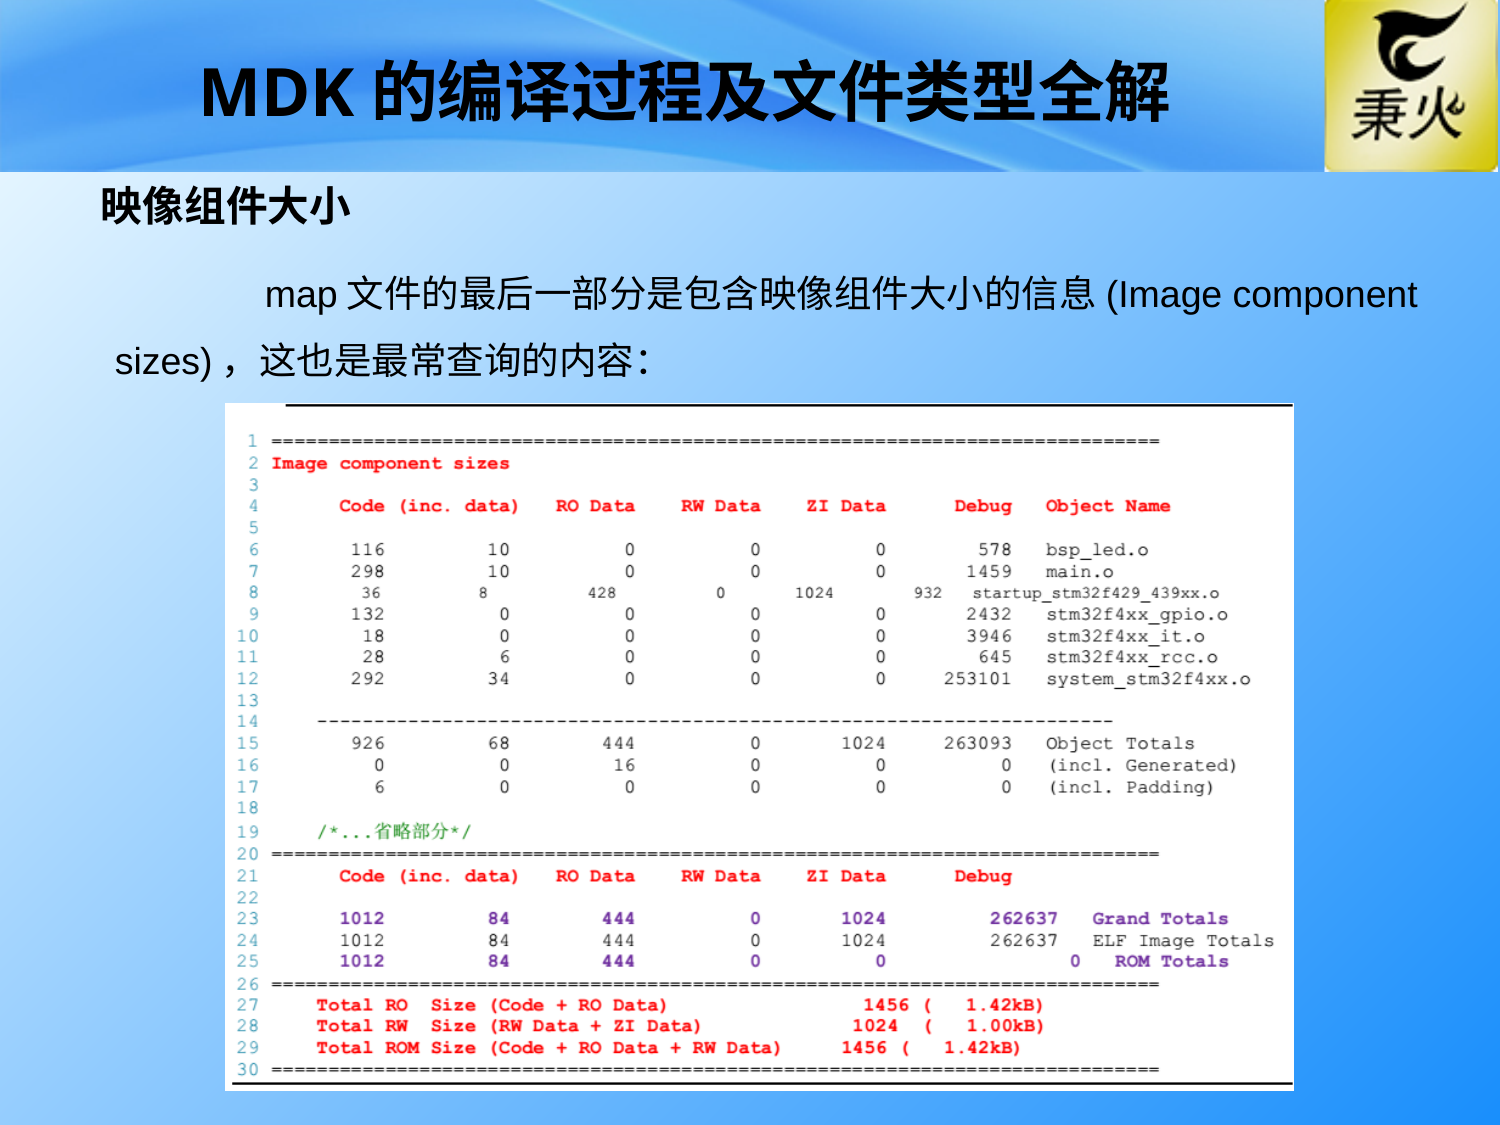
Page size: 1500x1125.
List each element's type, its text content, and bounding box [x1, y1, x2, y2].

picture [0, 0, 1498, 172]
text_box map文件的最后一部分是包含映像组件大小的信息(Image component sizes)，这也是最常查询的内容： [100, 239, 1447, 390]
text_box 映像组件大小 [85, 180, 376, 238]
picture [224, 403, 1294, 1091]
